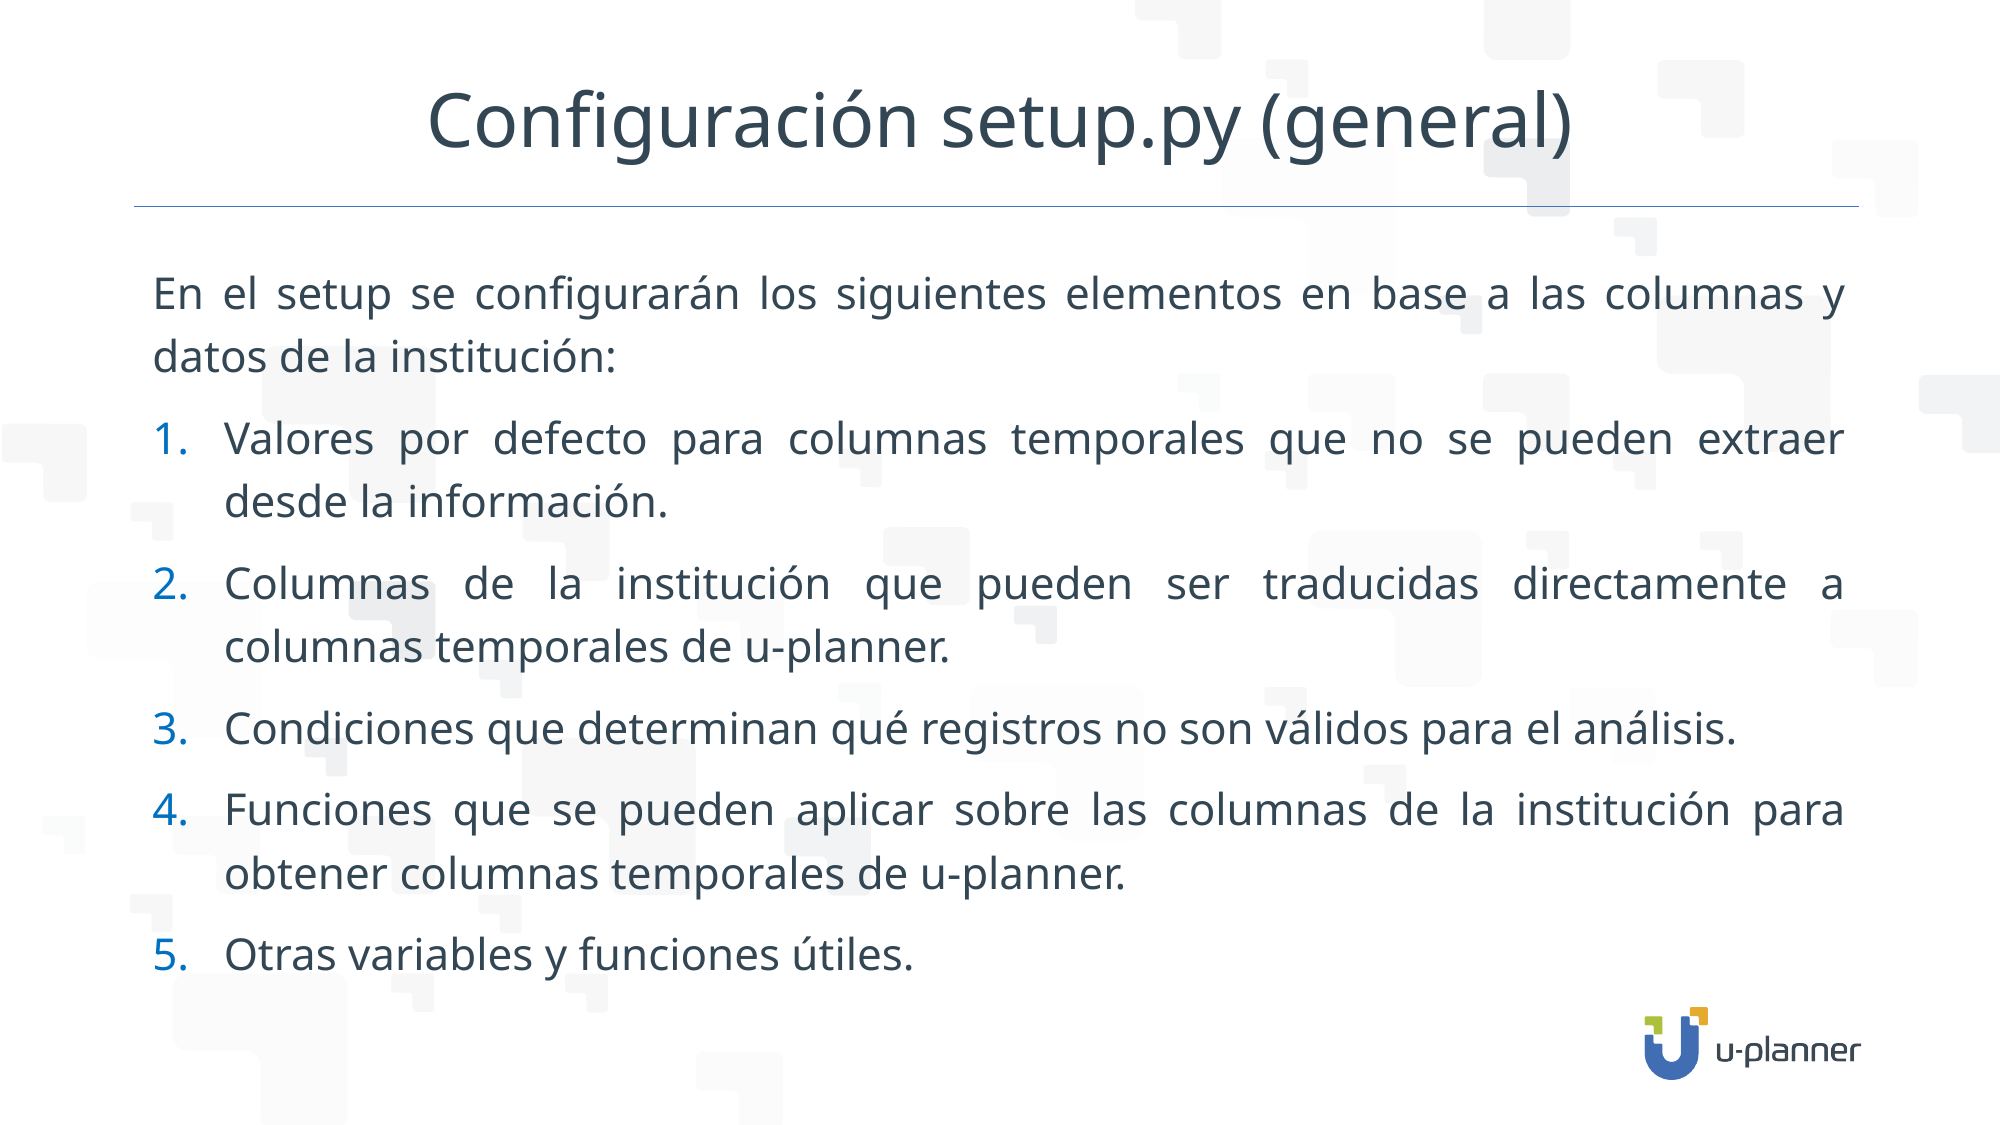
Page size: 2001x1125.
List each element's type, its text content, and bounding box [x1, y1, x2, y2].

title Configuración setup.py (general) [137, 59, 1863, 188]
picture [1644, 1007, 1862, 1081]
list En el setup se configurarán los siguientes elementos en base a las columnas y datos de la institución: Valores por defecto para columnas temporales que no se pueden extraer desde la información. Columnas de la institución que pueden ser traducidas directamente a columnas temporales de u-planner. Condiciones que determinan qué registros no son válidos para el análisis. Funciones que se pueden aplicar sobre las columnas de la institución para obtener columnas temporales de u-planner. Otras variables y funciones útiles. [137, 247, 1863, 988]
